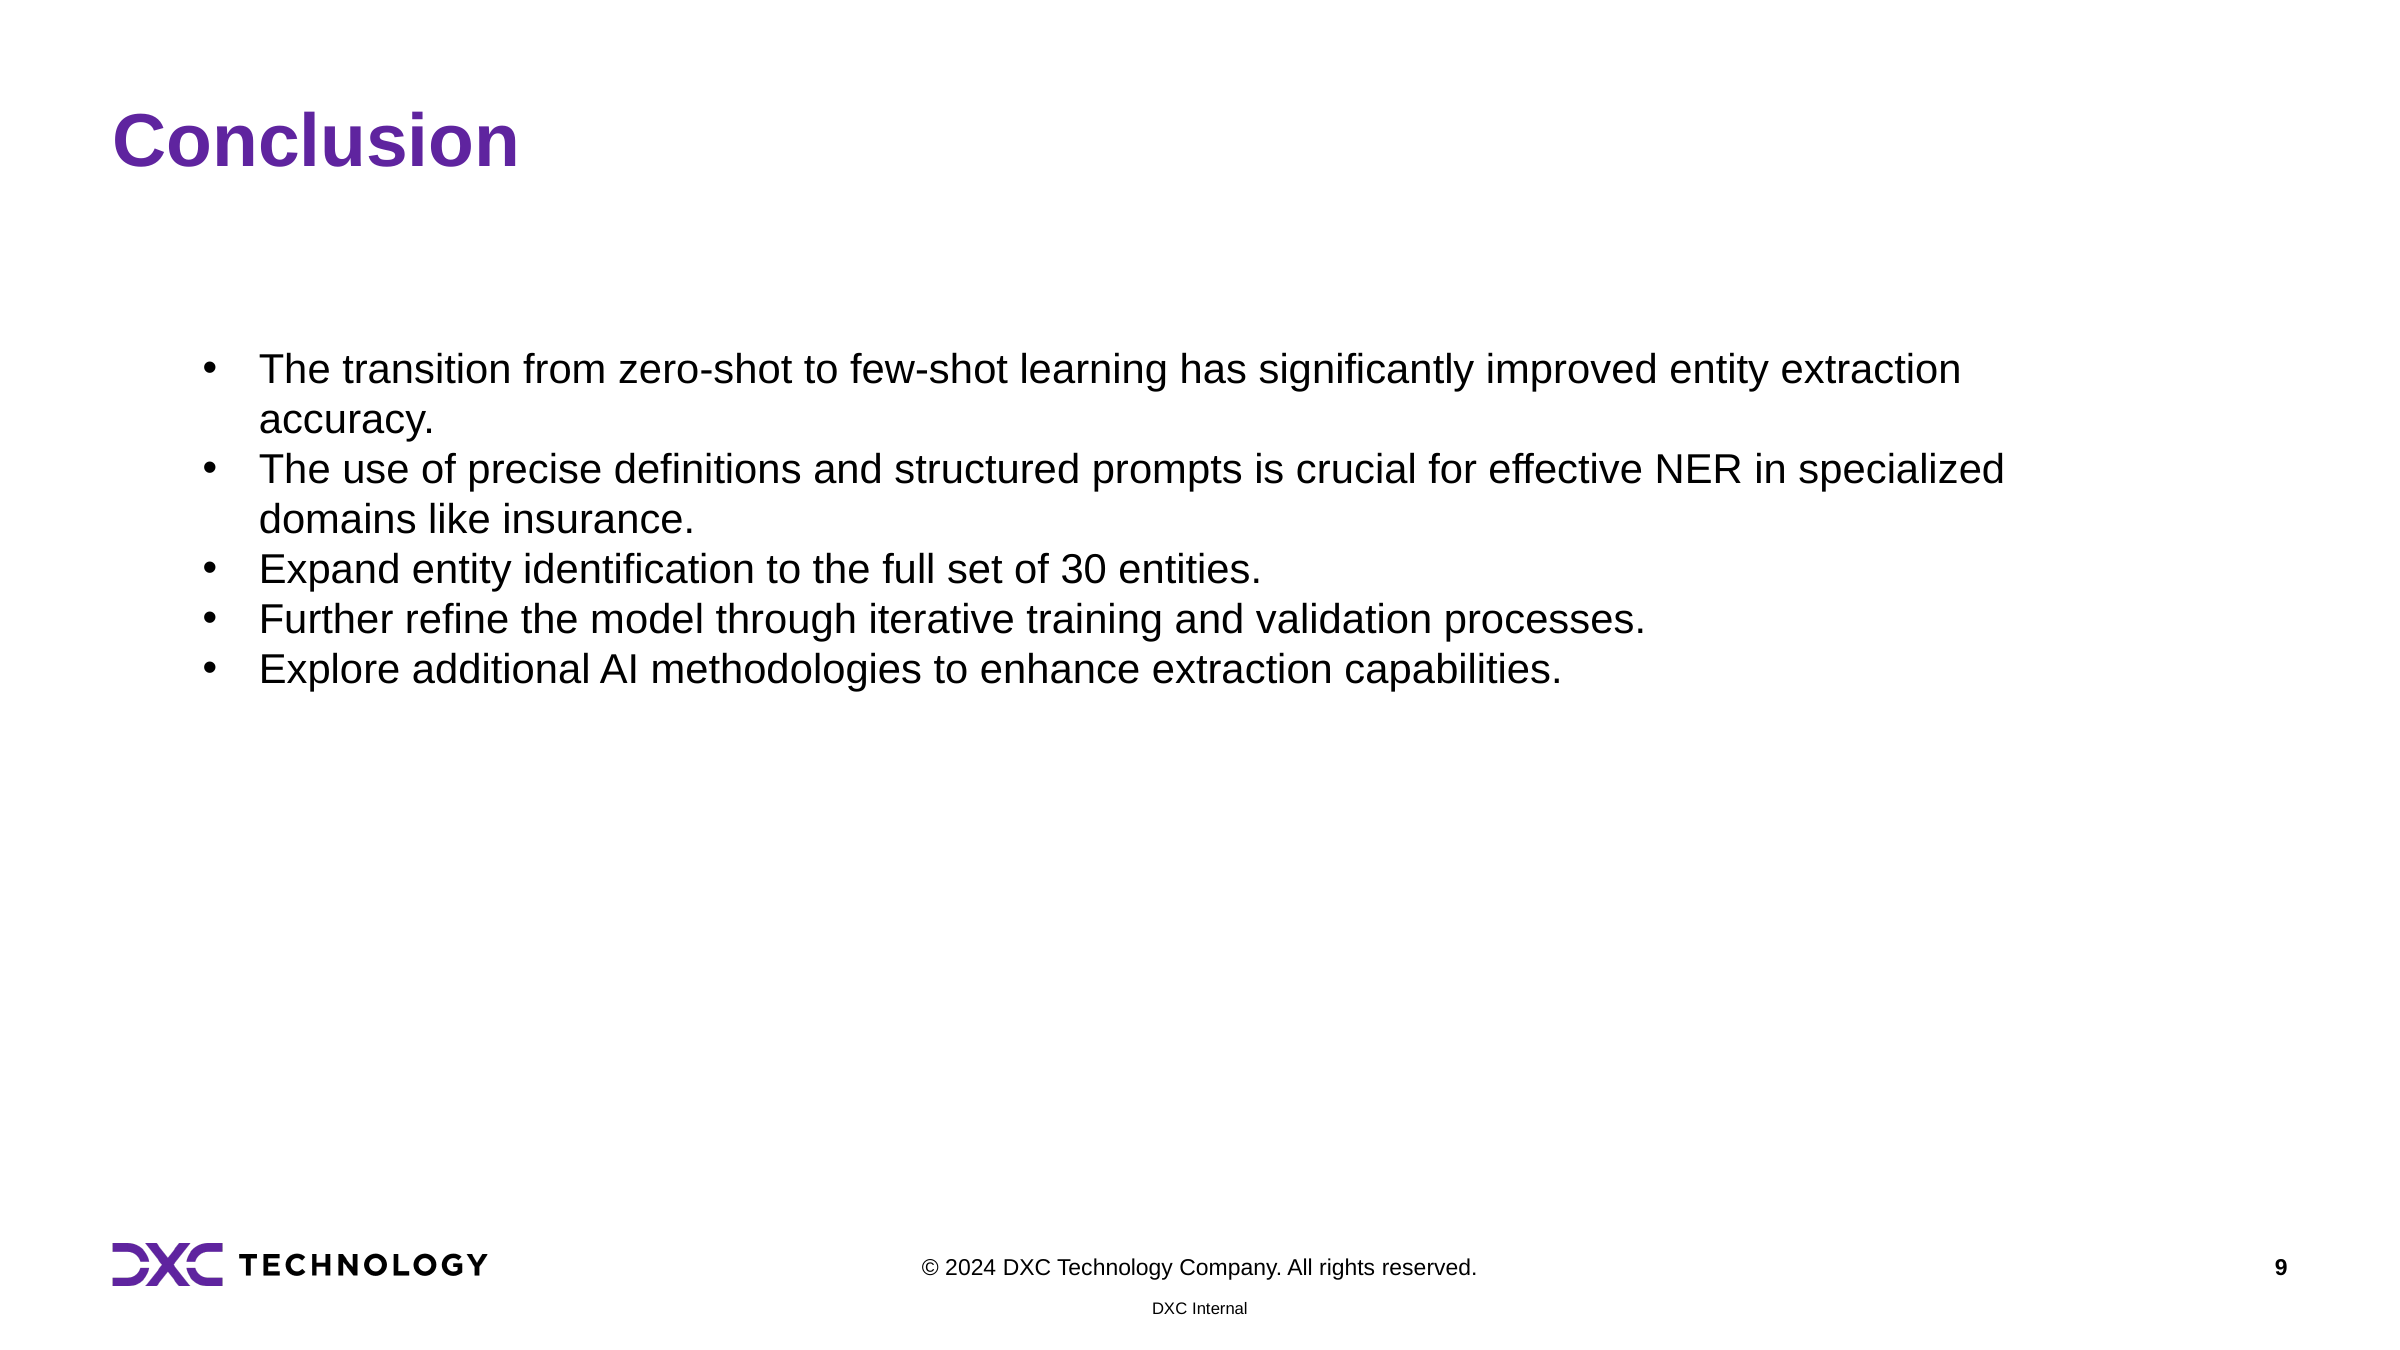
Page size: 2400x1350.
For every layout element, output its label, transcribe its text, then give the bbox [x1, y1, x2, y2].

picture [112, 1243, 488, 1286]
list The transition from zero-shot to few-shot learning has significantly improved entity extraction accuracy. The use of precise definitions and structured prompts is crucial for effective NER in specialized domains like insurance. Expand entity identification to the full set of 30 entities. Further refine the model through iterative training and validation processes. Explore additional AI methodologies to enhance extraction capabilities. [112, 155, 2045, 939]
title Conclusion [112, 104, 2288, 198]
